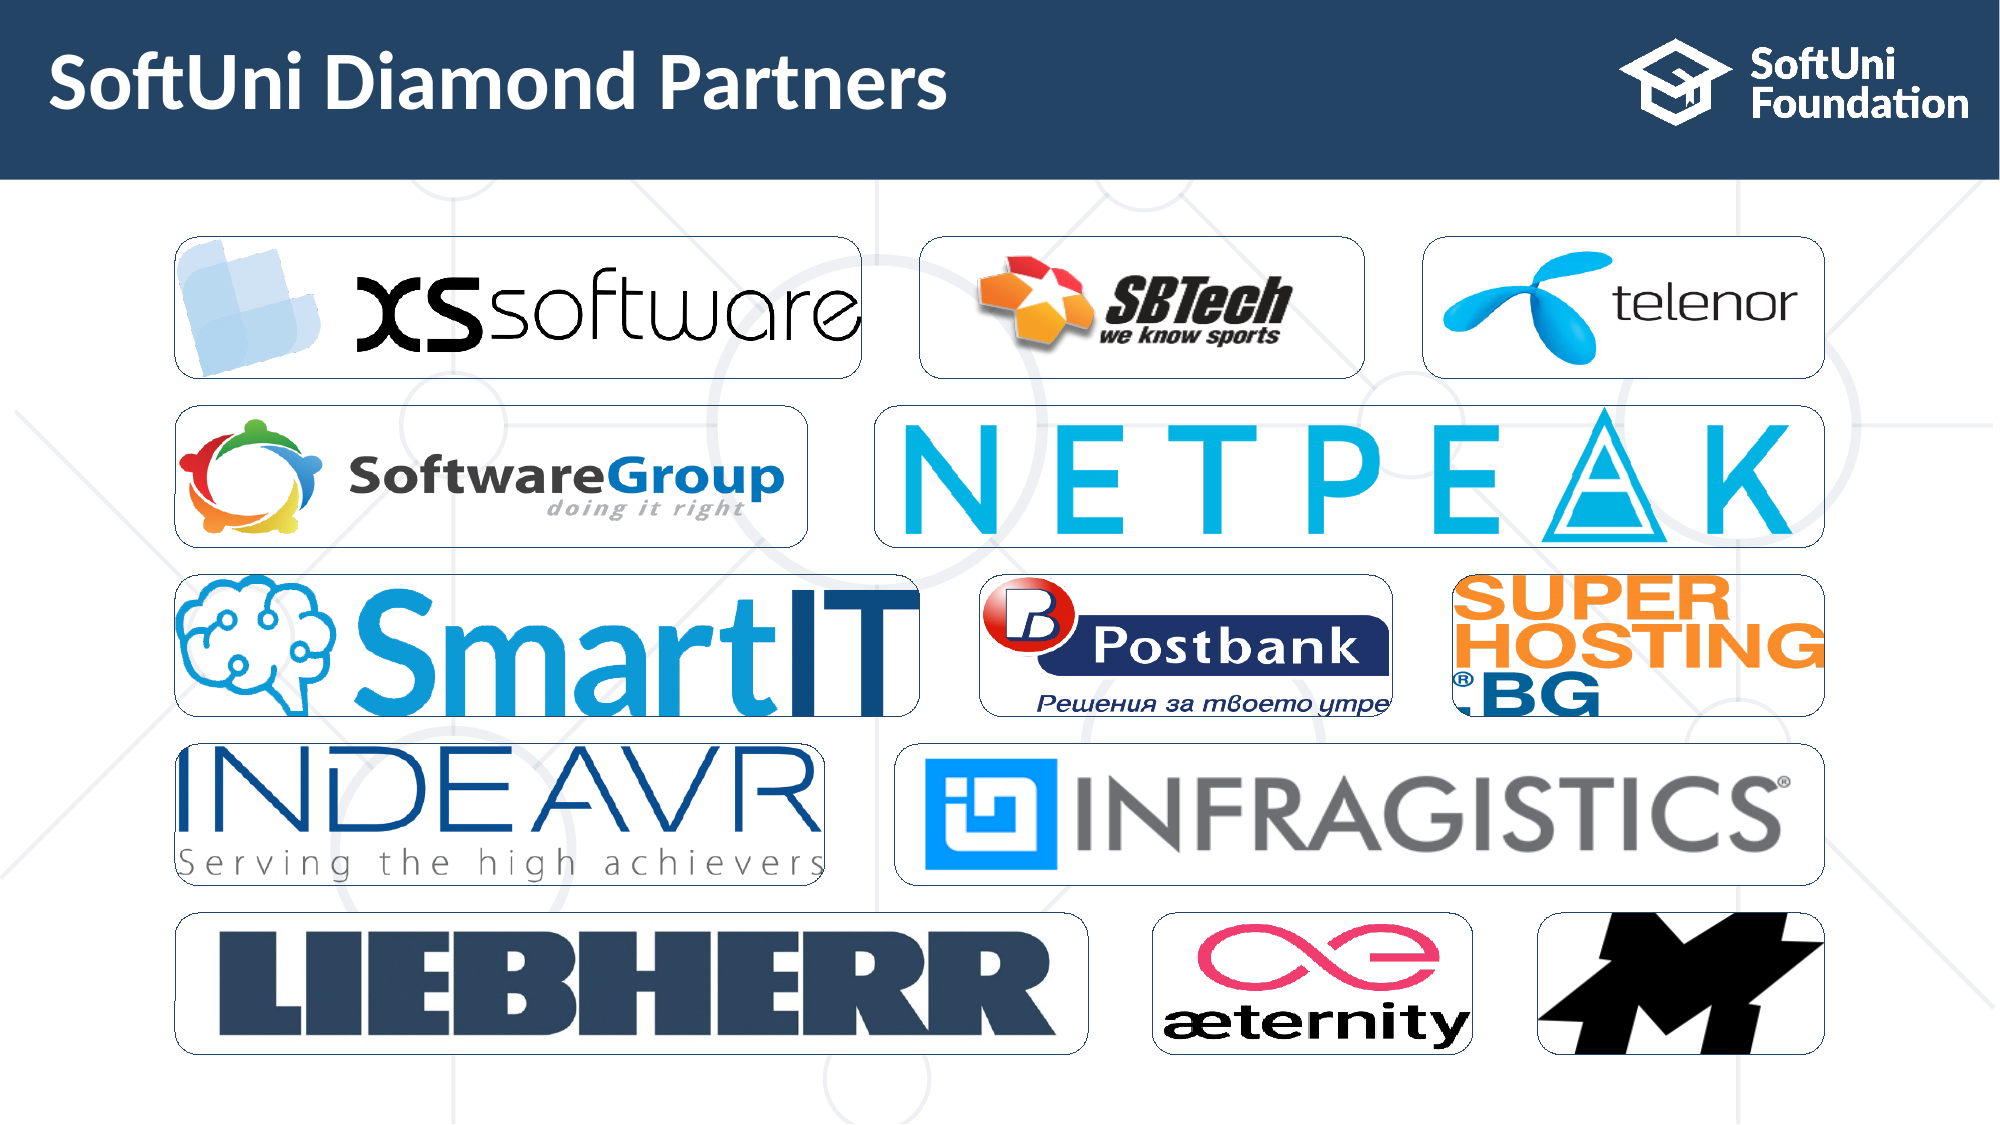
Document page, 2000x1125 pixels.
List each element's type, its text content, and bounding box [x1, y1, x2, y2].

picture [223, 615, 232, 625]
picture [516, 642, 545, 717]
picture [894, 743, 1825, 886]
picture [233, 661, 243, 670]
picture [174, 405, 809, 548]
picture [174, 236, 862, 379]
picture [611, 706, 633, 717]
picture [1537, 912, 1825, 1055]
picture [595, 678, 625, 702]
picture [295, 647, 305, 656]
picture [1151, 912, 1474, 1055]
picture [264, 614, 273, 625]
picture [1451, 574, 1825, 717]
picture [184, 585, 329, 710]
picture [174, 574, 287, 717]
picture [873, 405, 1825, 548]
picture [174, 743, 826, 886]
picture [979, 574, 1393, 717]
picture [919, 236, 1365, 379]
picture [1618, 38, 1968, 126]
picture [466, 642, 495, 717]
picture [1422, 236, 1825, 379]
picture [263, 574, 920, 717]
picture [174, 912, 1089, 1055]
title SoftUni Diamond Partners [31, 16, 1591, 162]
